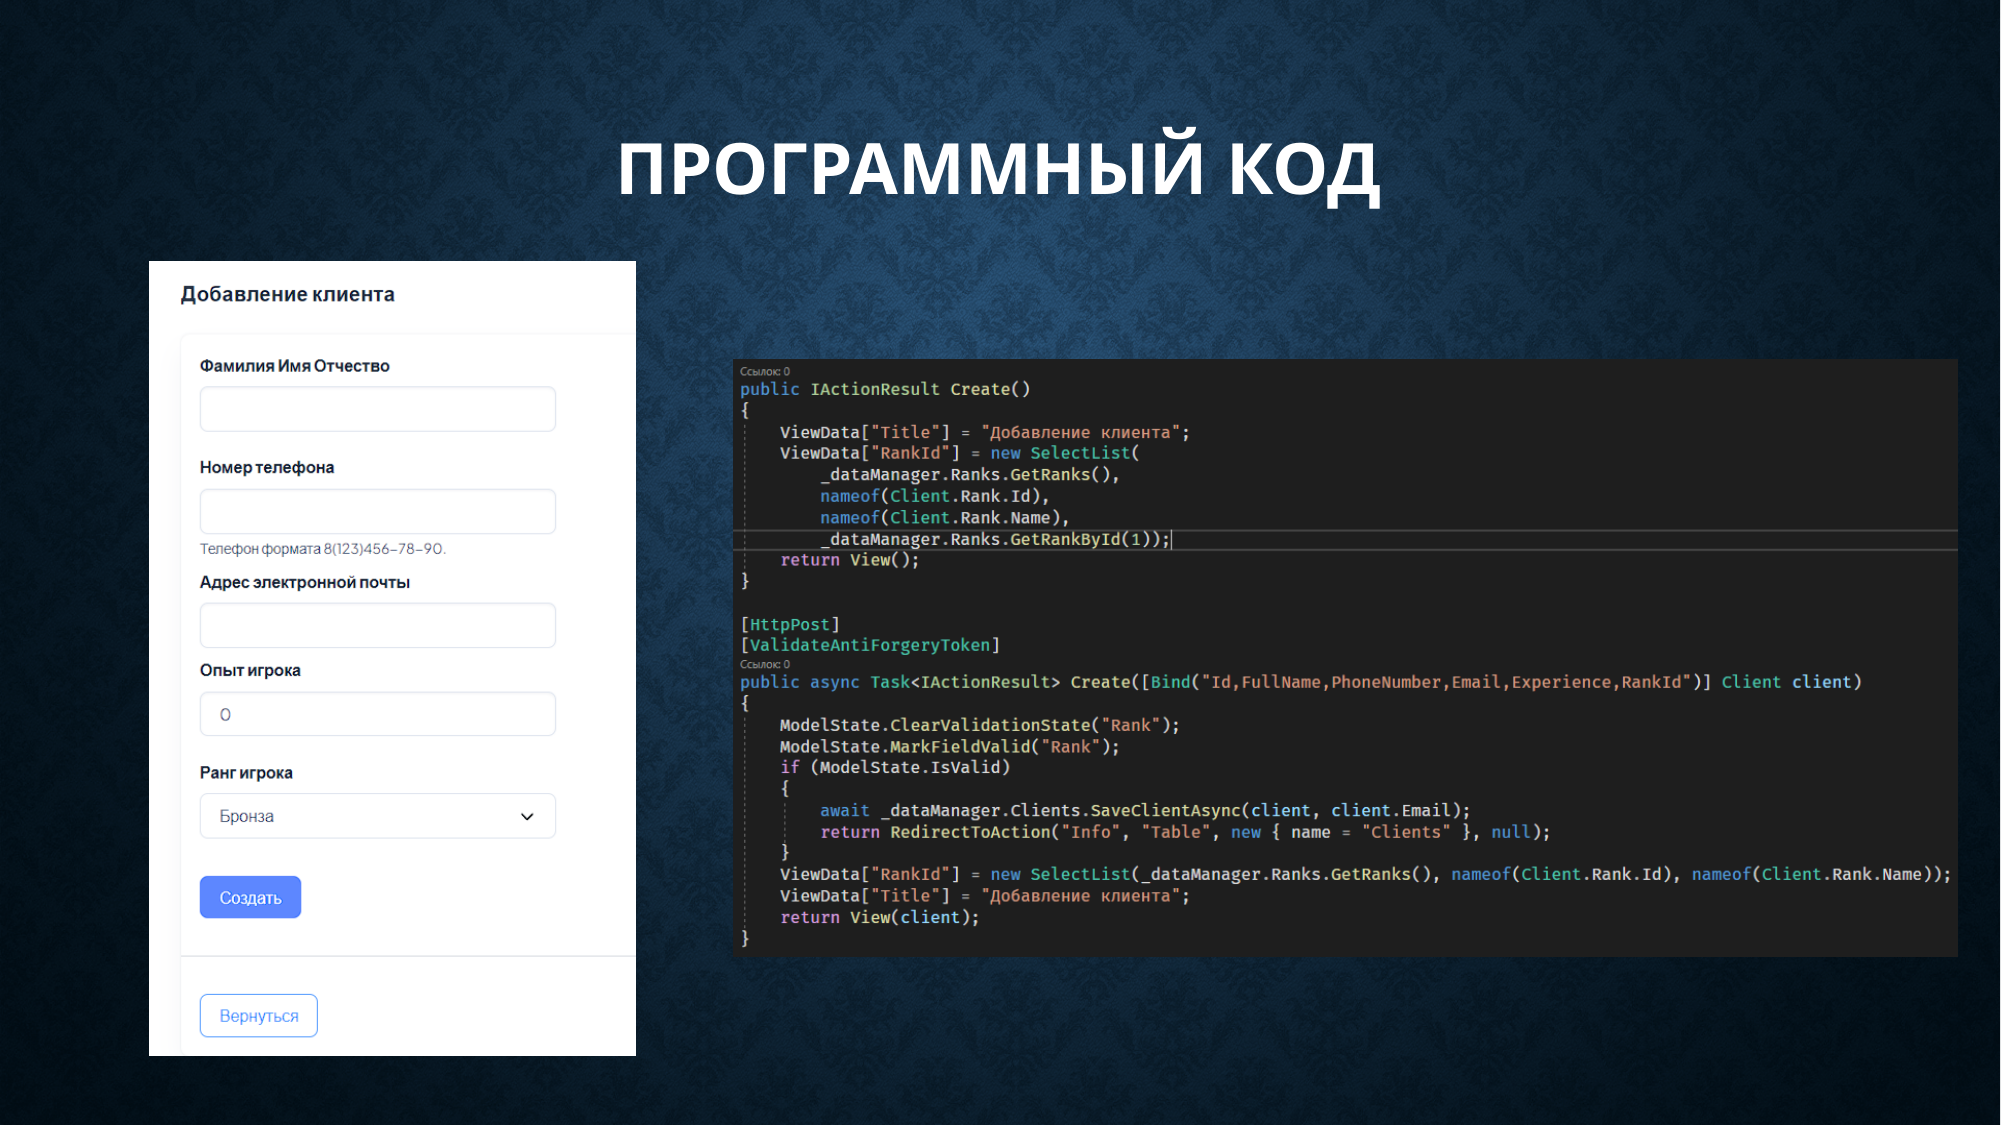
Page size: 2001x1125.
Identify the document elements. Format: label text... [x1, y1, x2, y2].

picture [149, 260, 637, 1056]
picture [732, 358, 1958, 958]
title Программный код [149, 62, 1849, 281]
